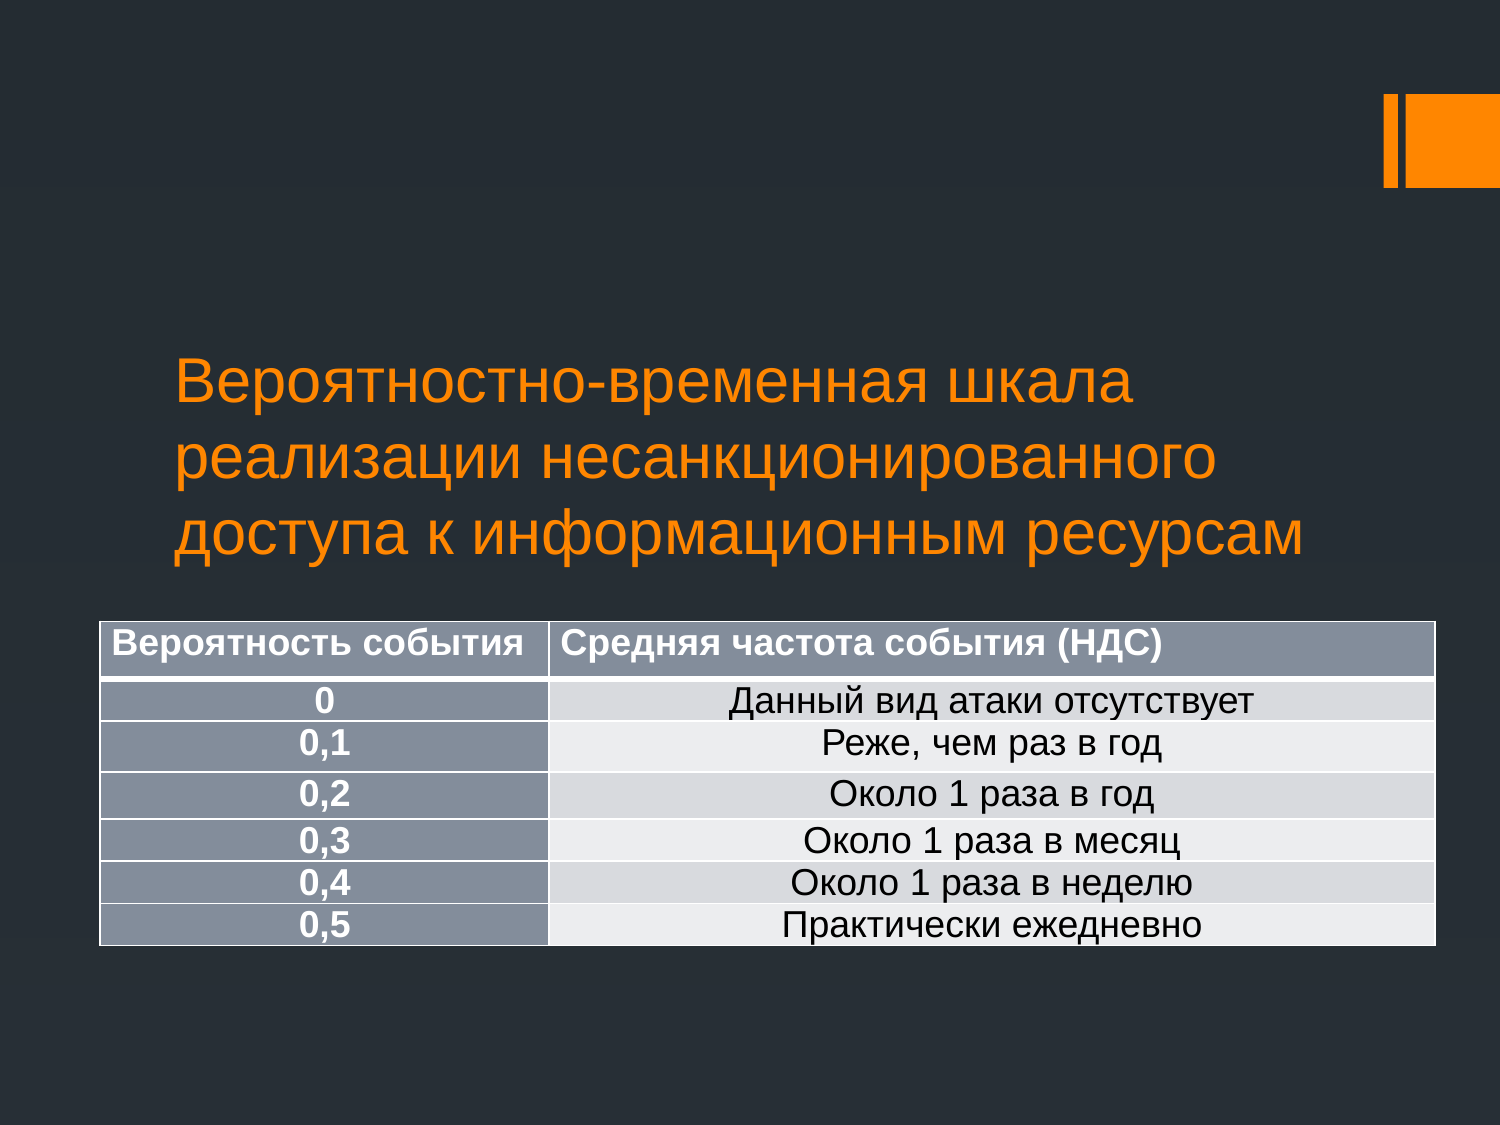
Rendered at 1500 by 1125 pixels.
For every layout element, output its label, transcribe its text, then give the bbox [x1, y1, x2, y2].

table_cell 0,2 [101, 773, 548, 818]
table_cell 0,1 [101, 722, 548, 771]
table_header Средняя частота события (НДС) [550, 622, 1434, 676]
table_cell 0,3 [101, 820, 548, 860]
table_cell 0,4 [101, 862, 548, 903]
table_cell Около 1 раза в год [550, 773, 1434, 818]
table_header Вероятность события [101, 622, 548, 676]
table_cell Реже, чем раз в год [550, 722, 1434, 771]
table_cell Около 1 раза в неделю [550, 862, 1434, 903]
table_cell Около 1 раза в месяц [550, 820, 1434, 860]
title Вероятностно-временная шкала реализации несанкционированного доступа к информационным ресурсам [159, 326, 1360, 575]
table_cell Практически ежедневно [550, 904, 1434, 945]
table_cell 0,5 [101, 904, 548, 945]
table_cell Данный вид атаки отсутствует [550, 682, 1434, 720]
table_cell 0 [101, 682, 548, 720]
